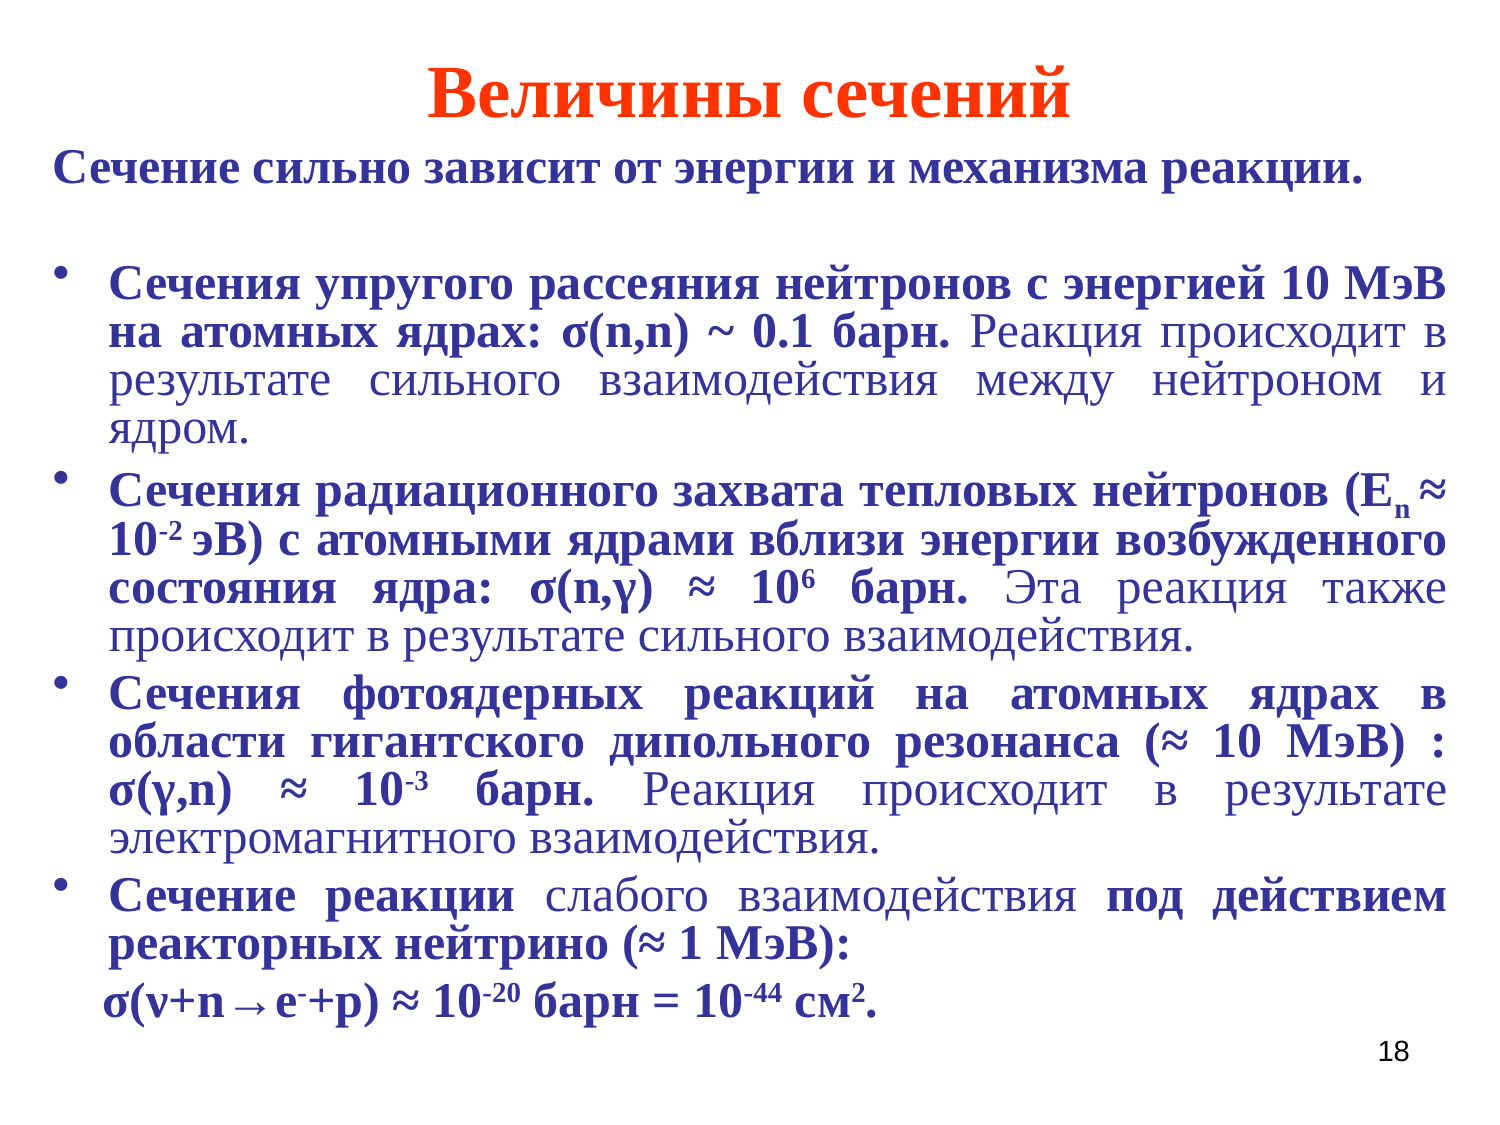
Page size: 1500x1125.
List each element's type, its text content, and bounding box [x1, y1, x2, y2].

slide_number 18 [1074, 1024, 1426, 1103]
title Величины сечений [75, 0, 1425, 137]
list Сечение сильно зависит от энергии и механизма реакции. Сечения упругого рассеяния нейтронов с энергией 10 МэВ на атомных ядрах: σ(n,n) ~ 0.1 барн. Реакция происходит в результате сильного взаимодействия между нейтроном и ядром. Сечения радиационного захвата тепловых нейтронов (En ≈ 10-2 эВ) с атомными ядрами вблизи энергии возбужденного состояния ядра: σ(n,γ) ≈ 106 барн. Эта реакция также происходит в результате сильного взаимодействия. Сечения фотоядерных реакций на атомных ядрах в области гигантского дипольного резонанса (≈ 10 МэВ) : σ(γ,n) ≈ 10-3 барн. Реакция происходит в результате электромагнитного взаимодействия. Сечение реакции слабого взаимодействия под действием реакторных нейтрино (≈ 1 МэВ): σ(ν+n→e-+p) ≈ 10-20 барн = 10-44 см2. [37, 137, 1463, 1075]
